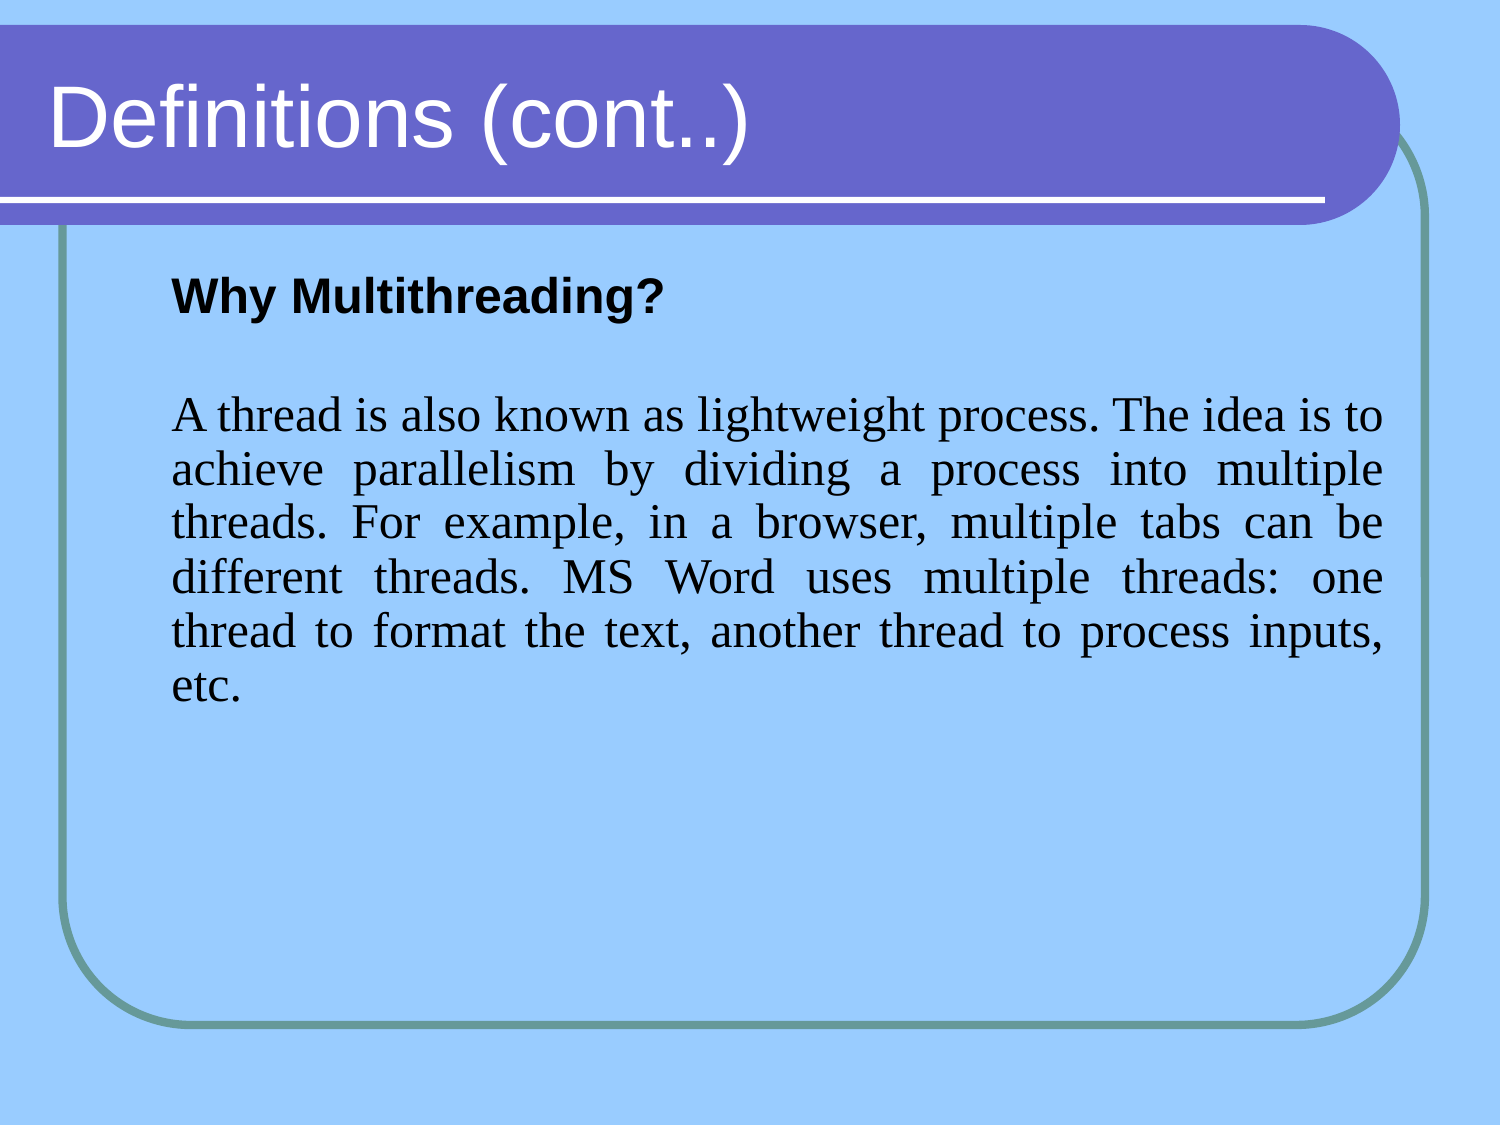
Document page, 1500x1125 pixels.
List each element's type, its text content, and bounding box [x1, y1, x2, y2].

list Why Multithreading? A thread is also known as lightweight process. The idea is to achieve parallelism by dividing a process into multiple threads. For example, in a browser, multiple tabs can be different threads. MS Word uses multiple threads: one thread to format the text, another thread to process inputs, etc. [99, 262, 1401, 988]
title Definitions (cont..) [31, 37, 1348, 188]
